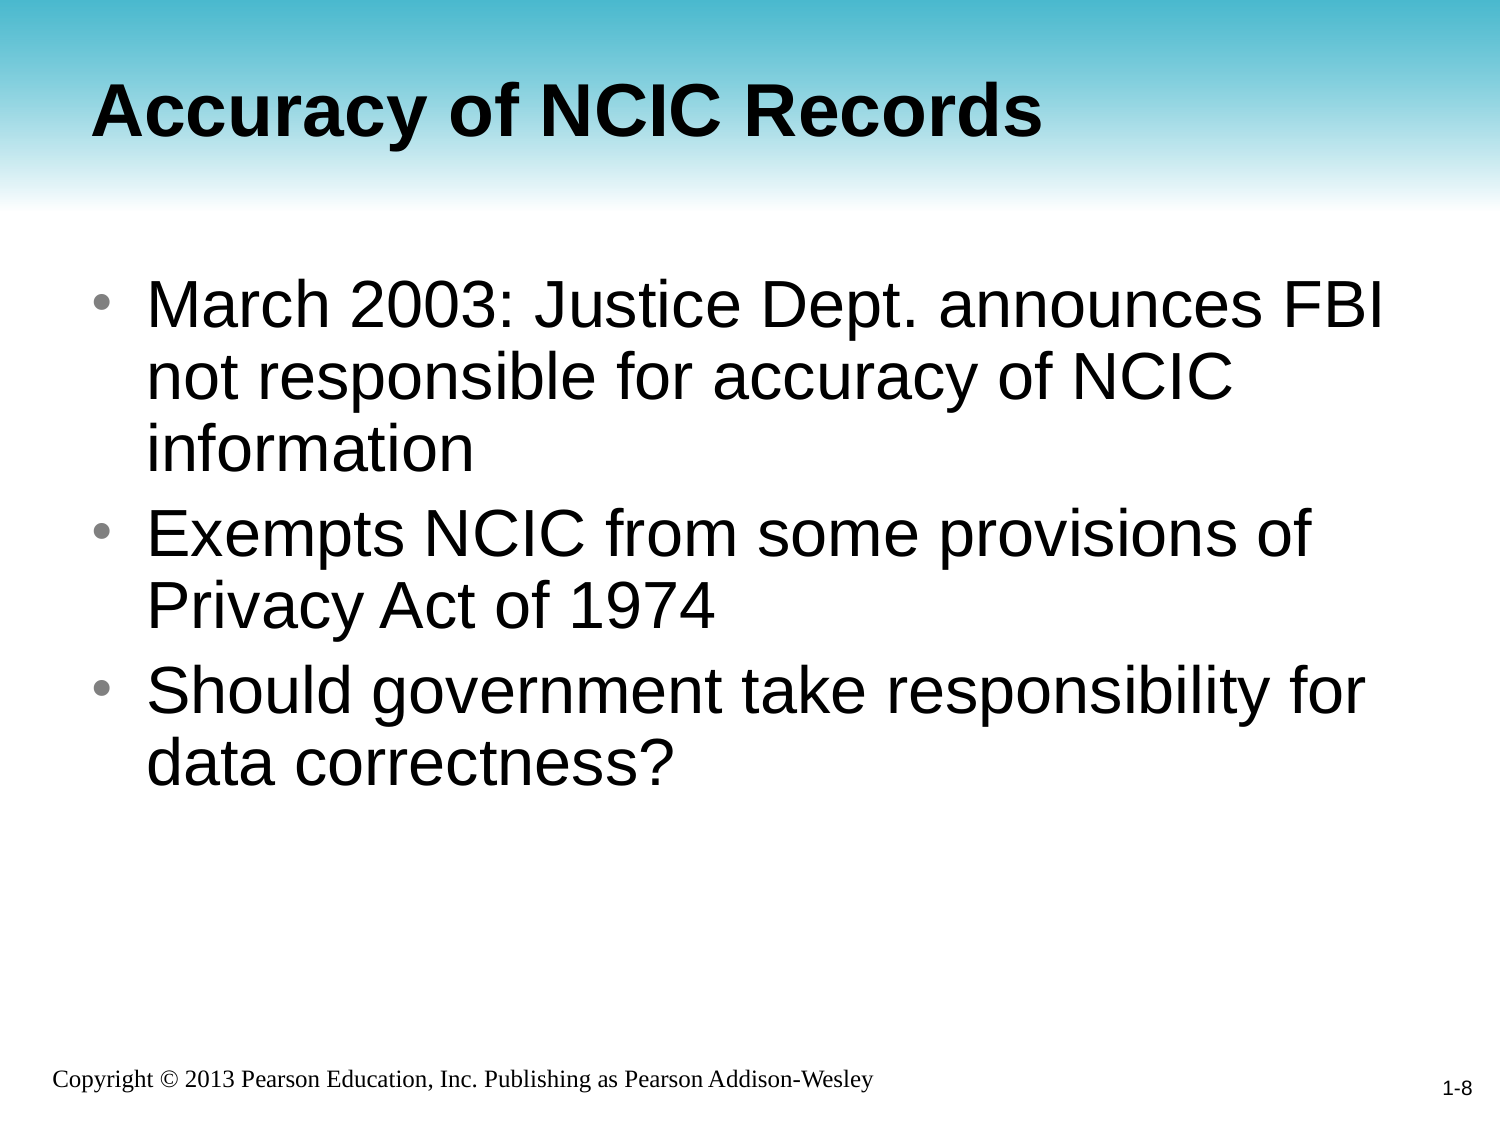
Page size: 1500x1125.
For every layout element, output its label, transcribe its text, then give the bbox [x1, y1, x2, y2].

slide_number 1-8 [1174, 1049, 1488, 1125]
title Accuracy of NCIC Records [74, 12, 1438, 201]
list March 2003: Justice Dept. announces FBI not responsible for accuracy of NCIC information Exempts NCIC from some provisions of Privacy Act of 1974 Should government take responsibility for data correctness? [74, 262, 1438, 938]
